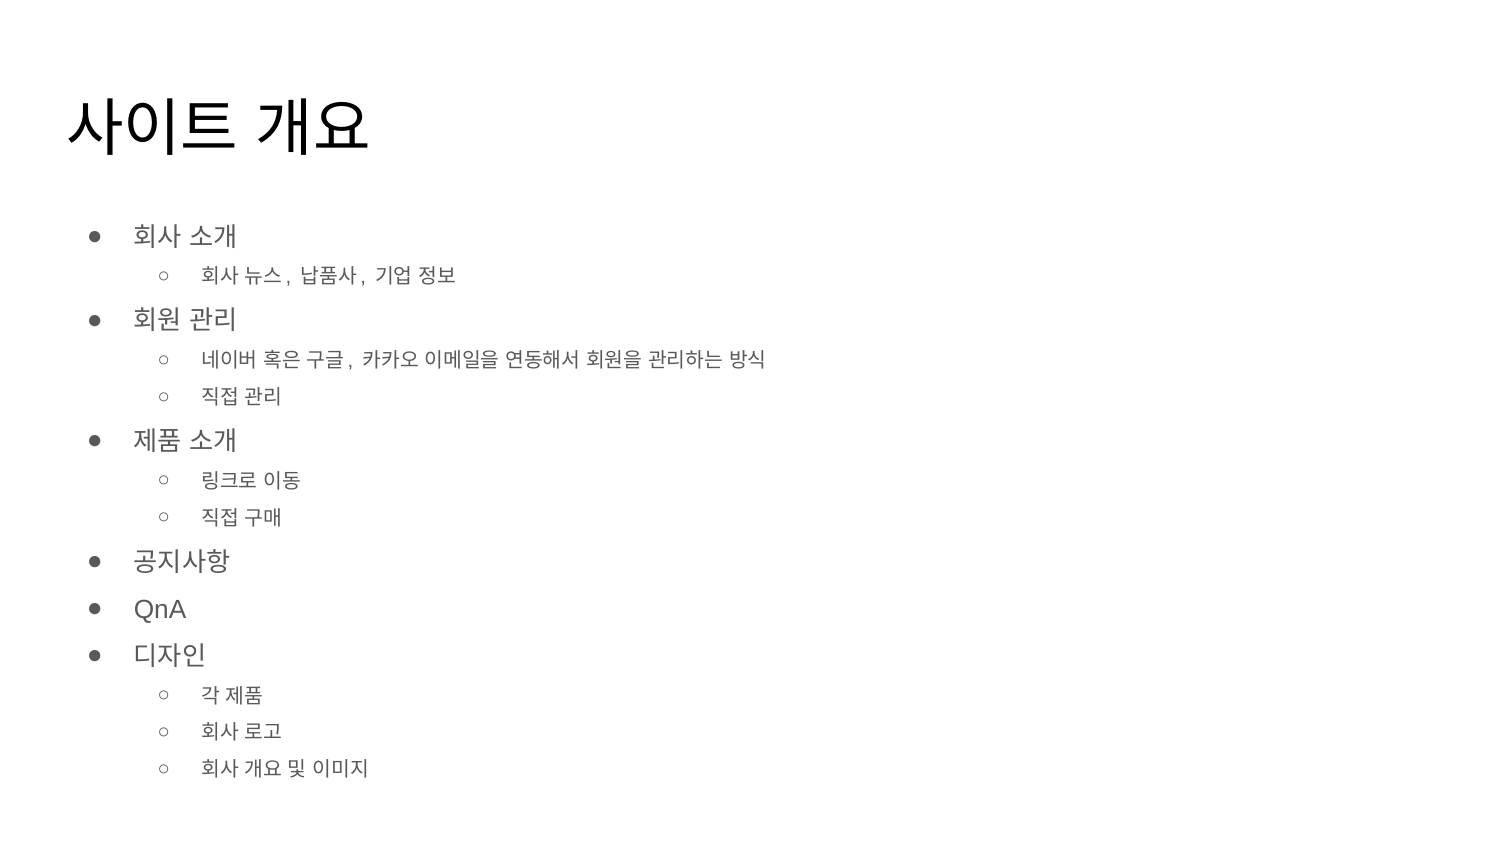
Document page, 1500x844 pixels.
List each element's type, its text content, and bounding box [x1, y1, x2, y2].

title 사이트 개요 [51, 72, 1449, 167]
list 회사 소개 회사 뉴스, 납품사, 기업 정보 회원 관리 네이버 혹은 구글, 카카오 이메일을 연동해서 회원을 관리하는 방식 직접 관리 제품 소개 링크로 이동 직접 구매 공지사항 QnA 디자인 각 제품 회사 로고 회사 개요 및 이미지 [51, 189, 1449, 802]
